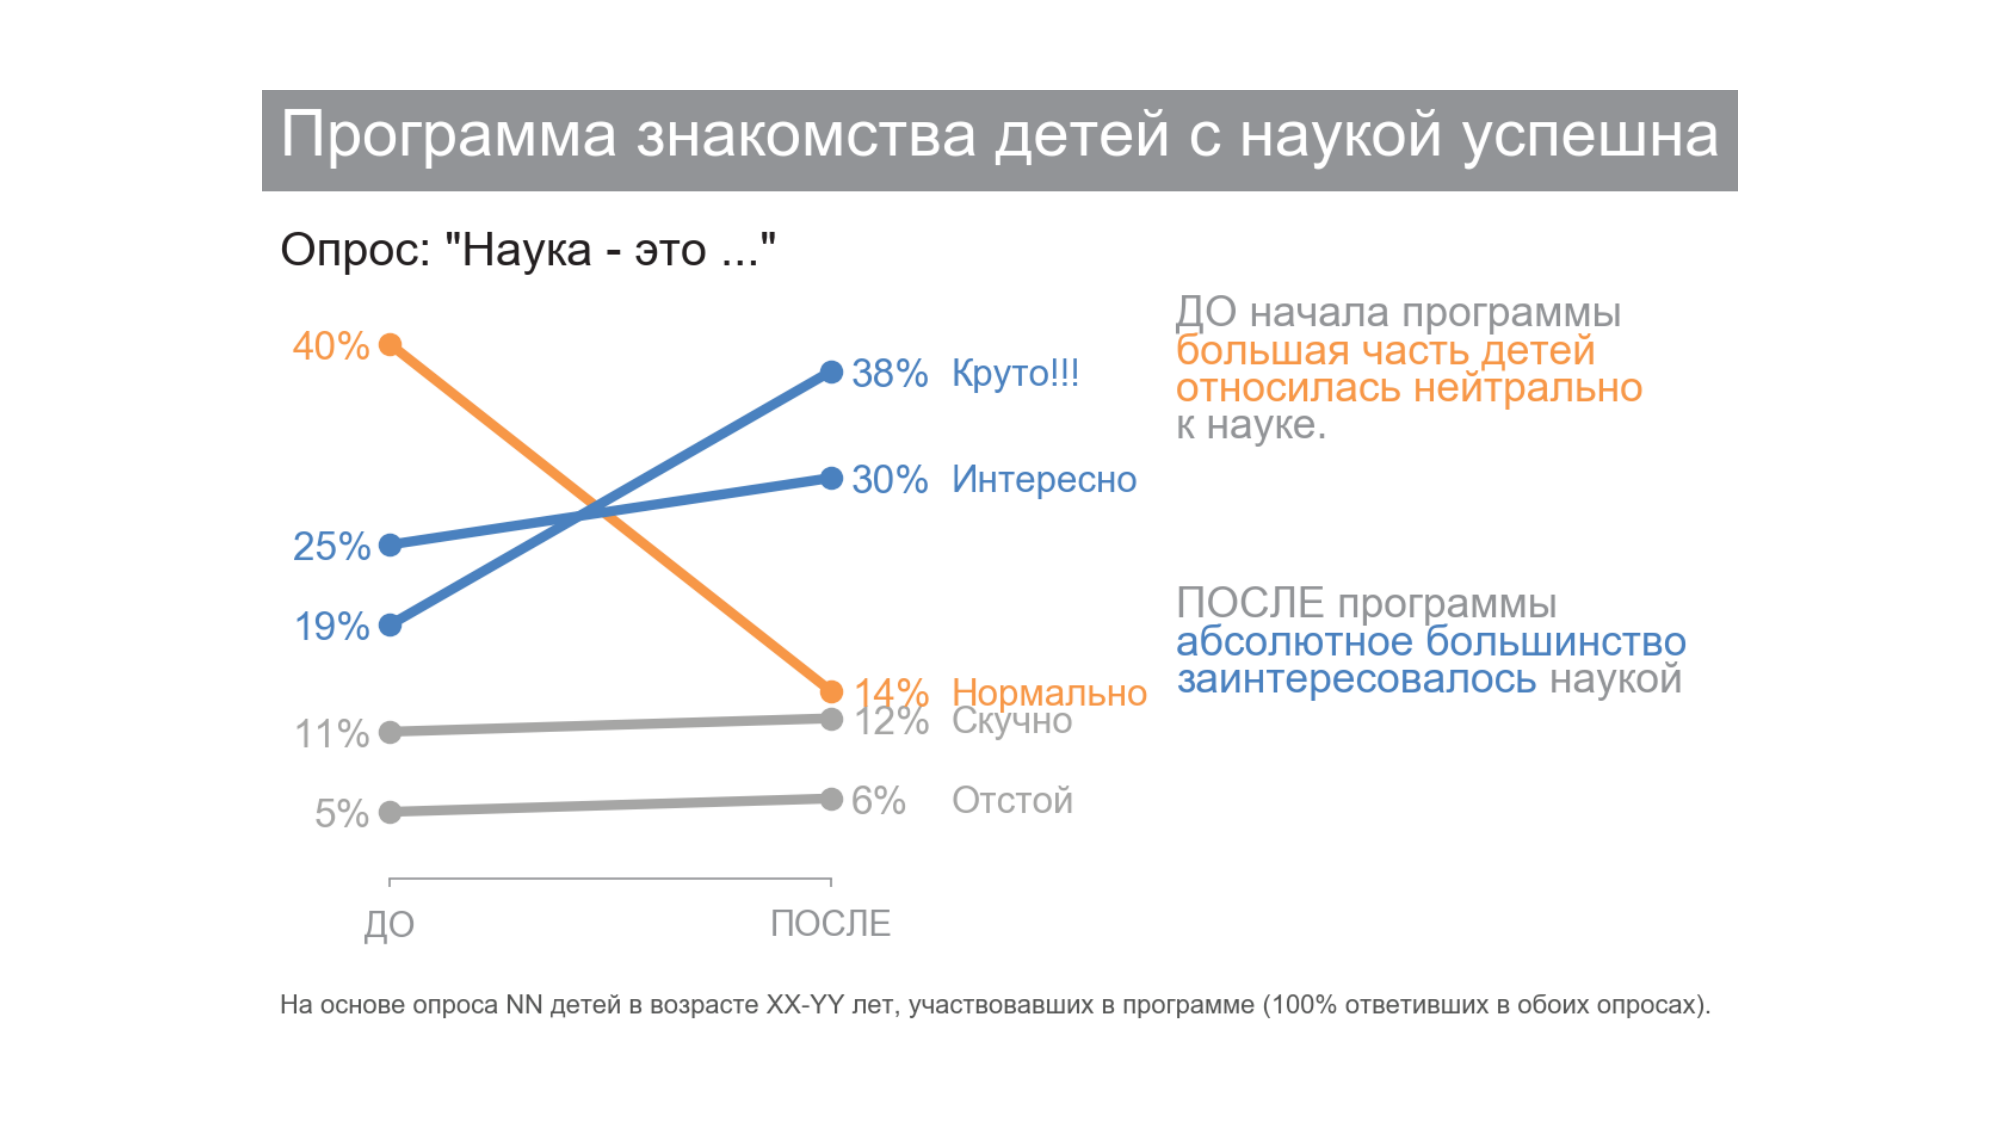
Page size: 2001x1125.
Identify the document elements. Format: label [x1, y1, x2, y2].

list [261, 89, 1738, 1035]
